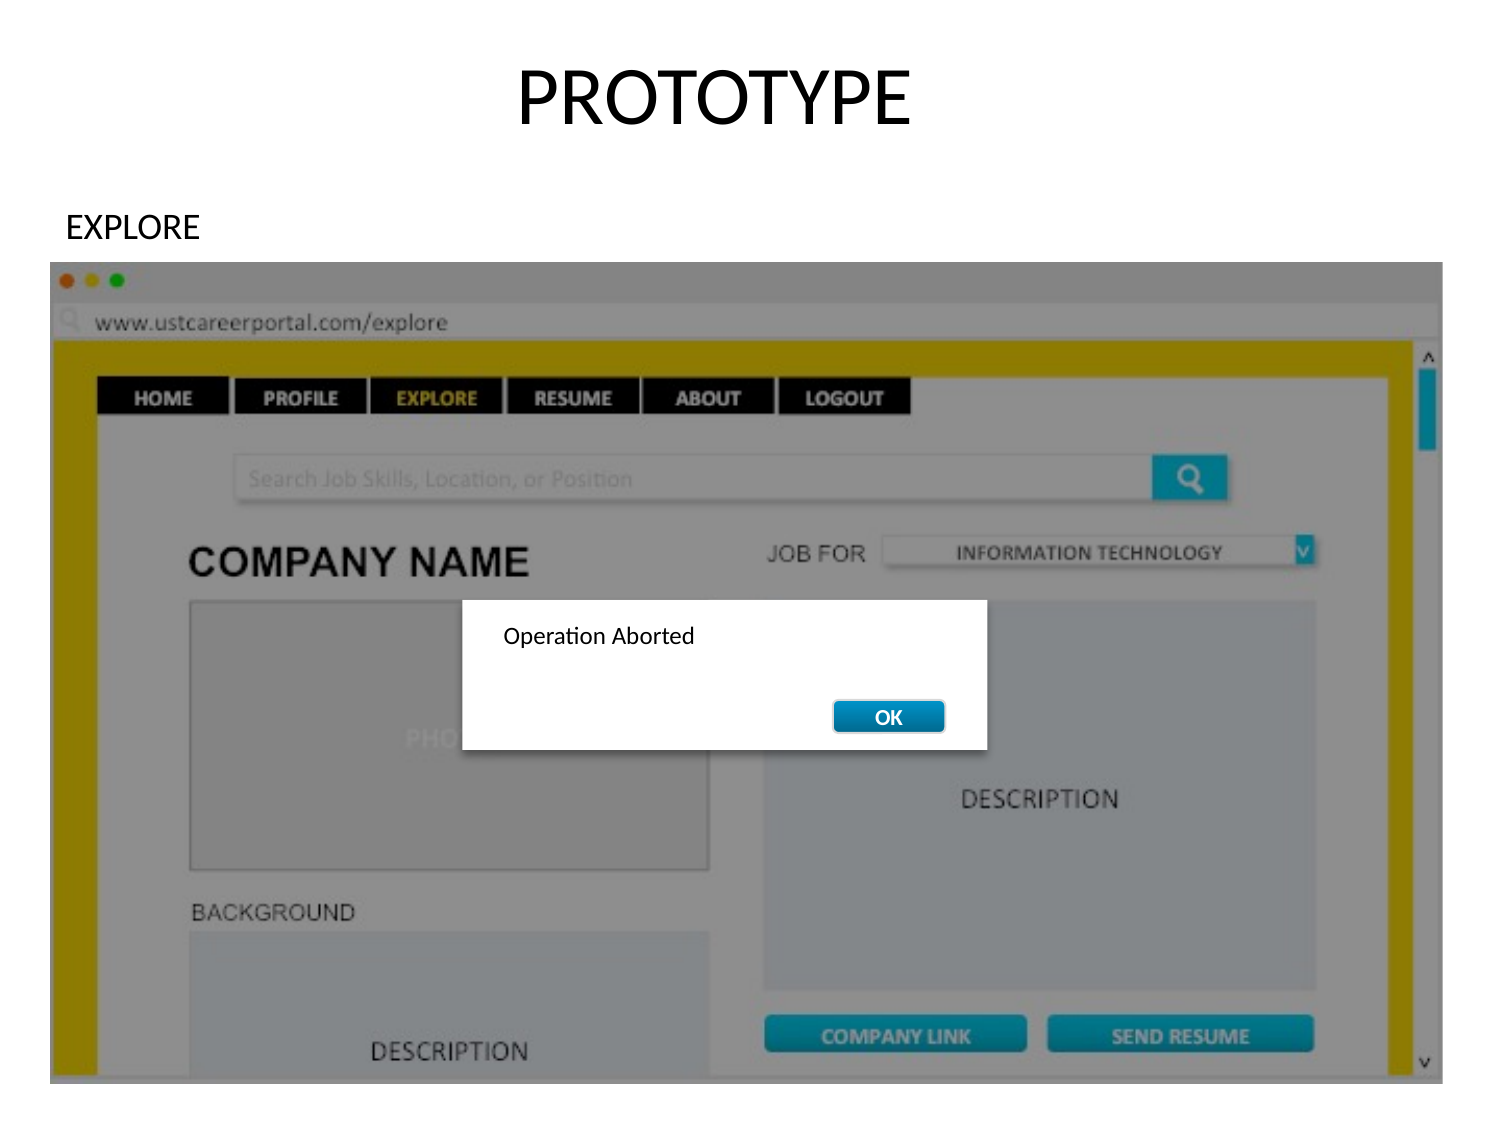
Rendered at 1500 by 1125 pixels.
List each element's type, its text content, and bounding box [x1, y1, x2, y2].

text_box PROTOTYPE [502, 33, 929, 149]
text_box EXPLORE [50, 194, 216, 255]
picture [49, 262, 1443, 1084]
